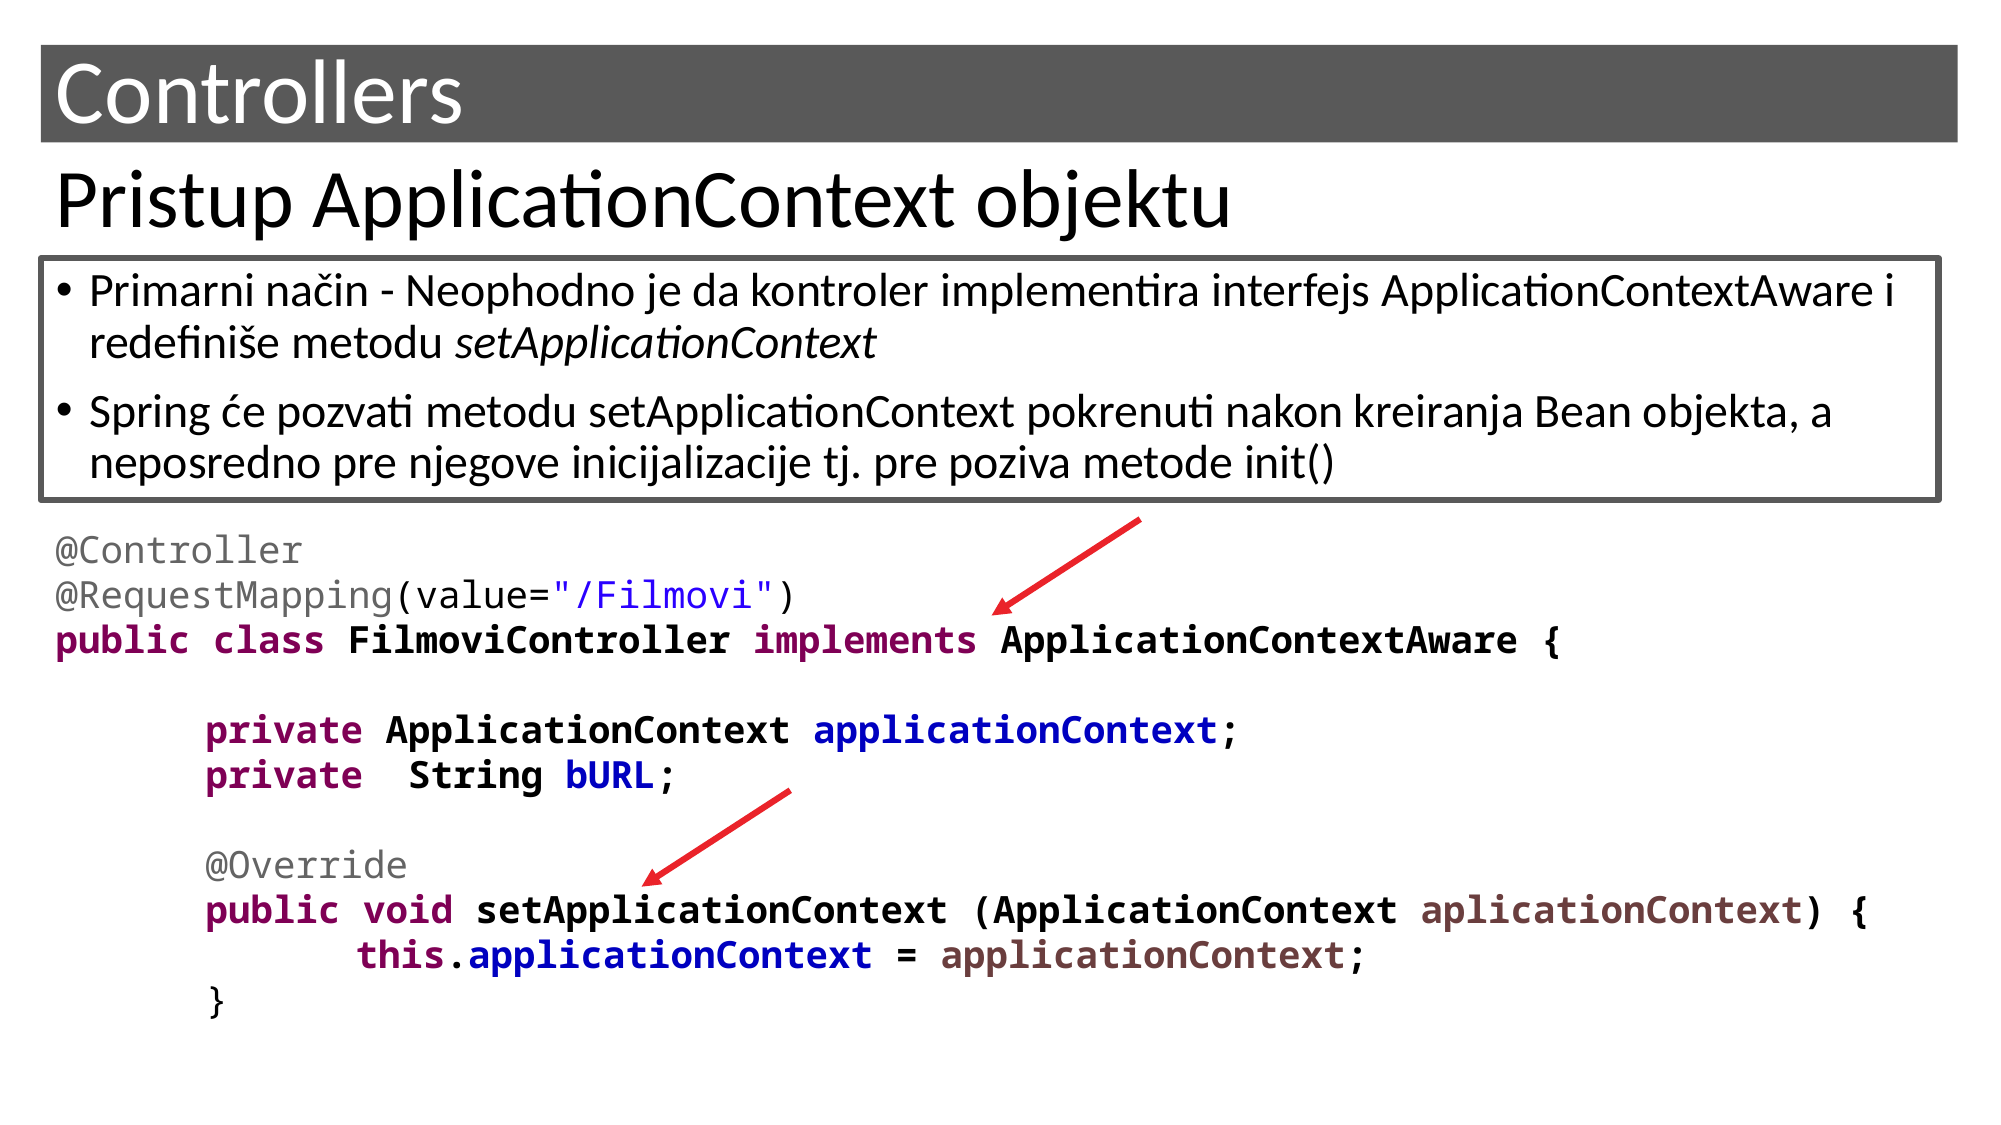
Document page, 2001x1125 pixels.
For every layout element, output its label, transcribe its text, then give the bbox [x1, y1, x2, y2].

list Primarni način - Neophodno je da kontroler implementira interfejs ApplicationContextAware i redefiniše metodu setApplicationContext Spring će pozvati metodu setApplicationContext pokrenuti nakon kreiranja Bean objekta, a neposredno pre njegove inicijalizacije tj. pre poziva metode init() [40, 258, 1939, 500]
text_box @Controller @RequestMapping(value="/Filmovi") public class FilmoviController implements ApplicationContextAware { private ApplicationContext applicationContext; private String bURL; @Override public void setApplicationContext (ApplicationContext aplicationContext) { this.applicationContext = applicationContext; } [40, 519, 1943, 1029]
text_box Pristup ApplicationContext objektu [40, 157, 1958, 244]
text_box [991, 519, 1141, 616]
title Controllers [40, 44, 1958, 143]
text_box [641, 790, 791, 887]
